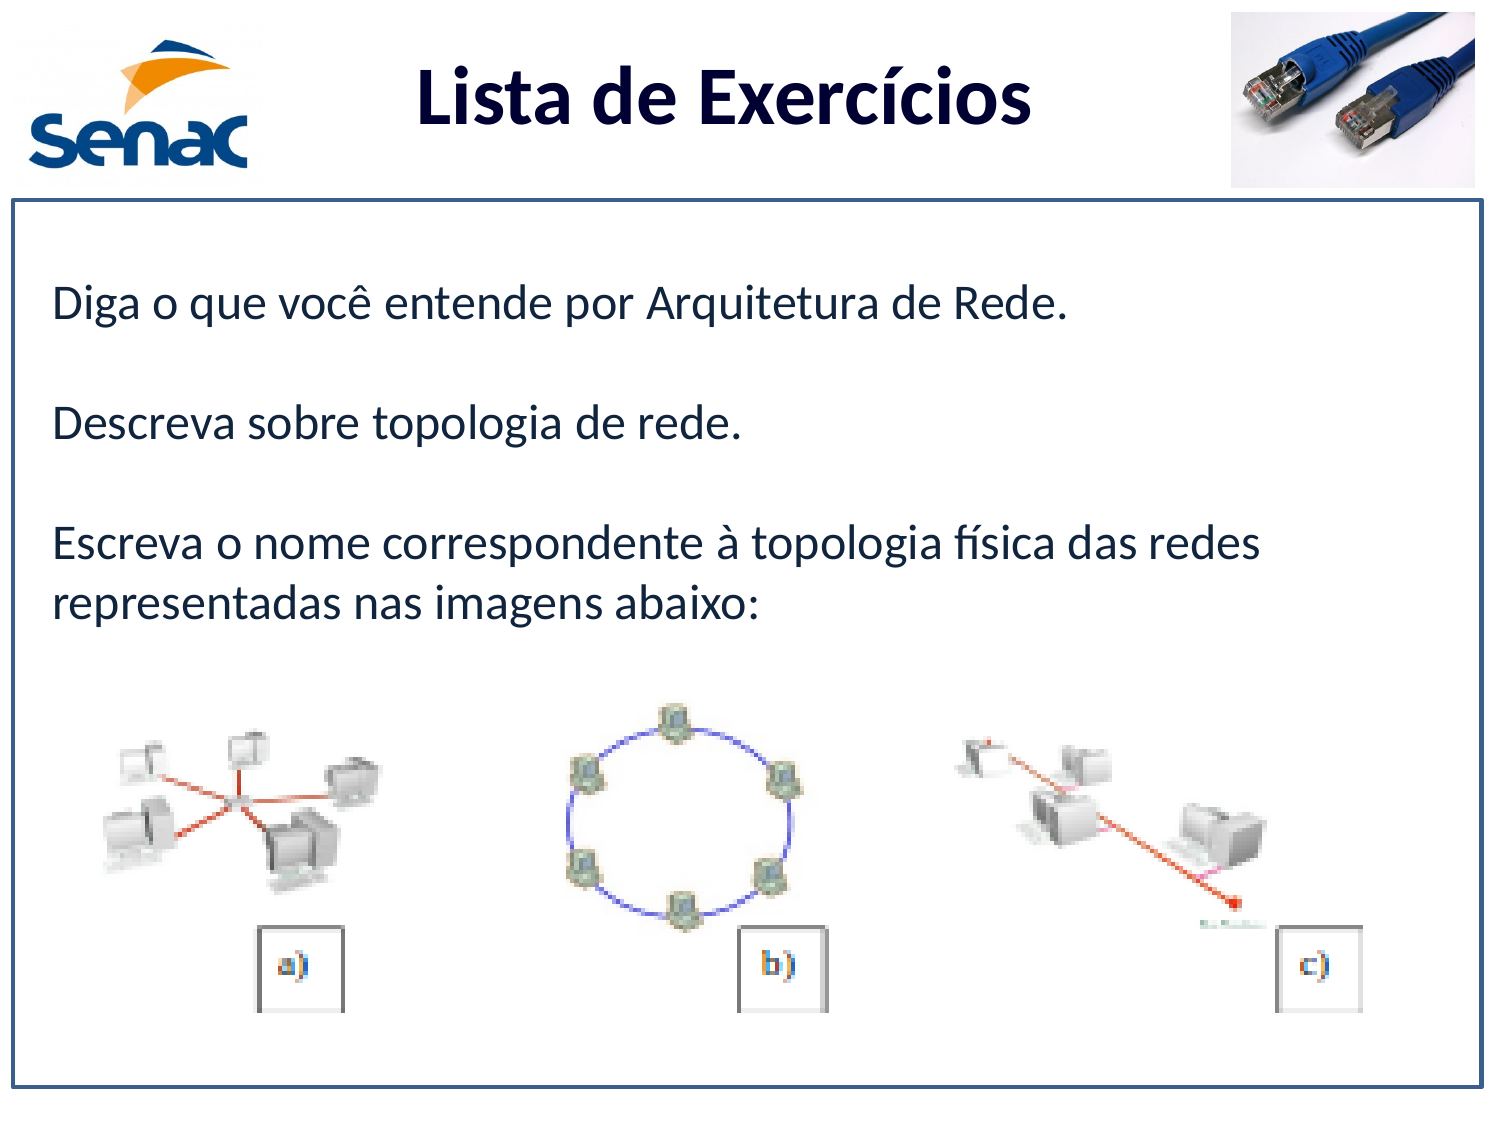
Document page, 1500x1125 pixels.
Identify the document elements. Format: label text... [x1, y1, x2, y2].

text_box [11, 198, 1484, 1089]
text_box Lista de Exercícios [324, 33, 1125, 149]
picture [12, 23, 263, 188]
picture [1231, 12, 1476, 188]
text_box Diga o que você entende por Arquitetura de Rede. Descreva sobre topologia de rede. Escreva o nome correspondente à topologia física das redes representadas nas imagens abaixo: [37, 262, 1450, 1058]
picture [87, 699, 1363, 1013]
